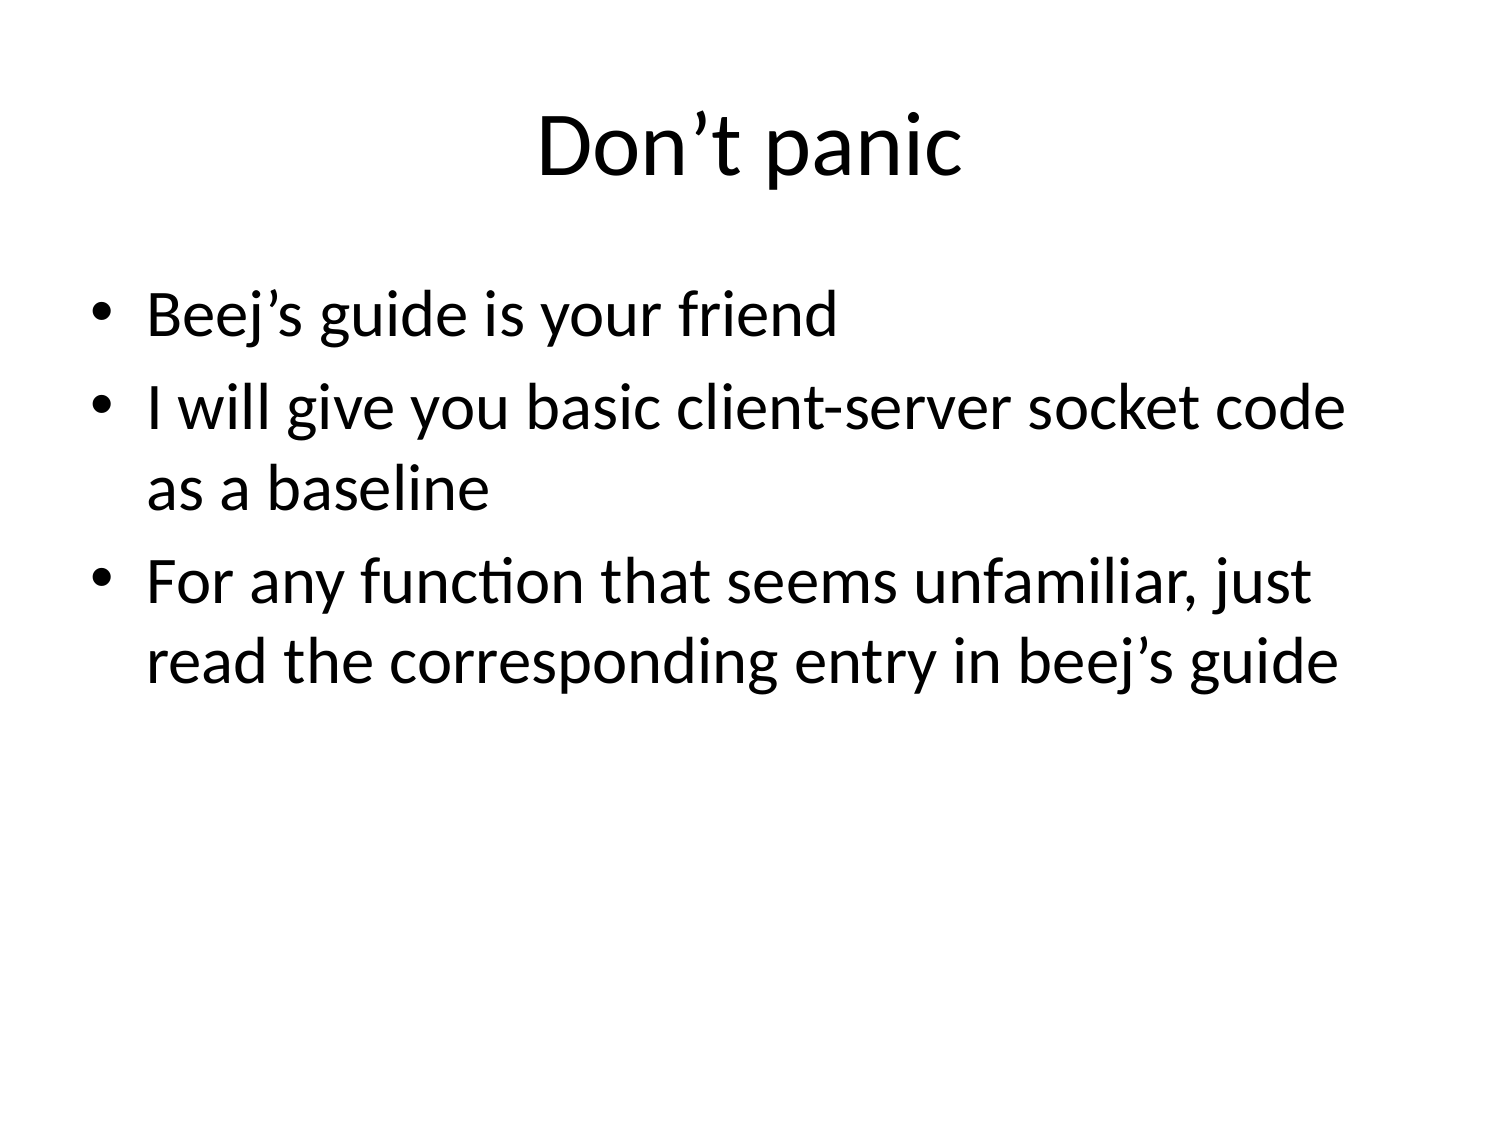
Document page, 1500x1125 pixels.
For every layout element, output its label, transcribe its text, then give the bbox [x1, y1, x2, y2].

list Beej’s guide is your friend I will give you basic client-server socket code as a baseline For any function that seems unfamiliar, just read the corresponding entry in beej’s guide [75, 262, 1425, 1005]
title Don’t panic [75, 45, 1425, 233]
